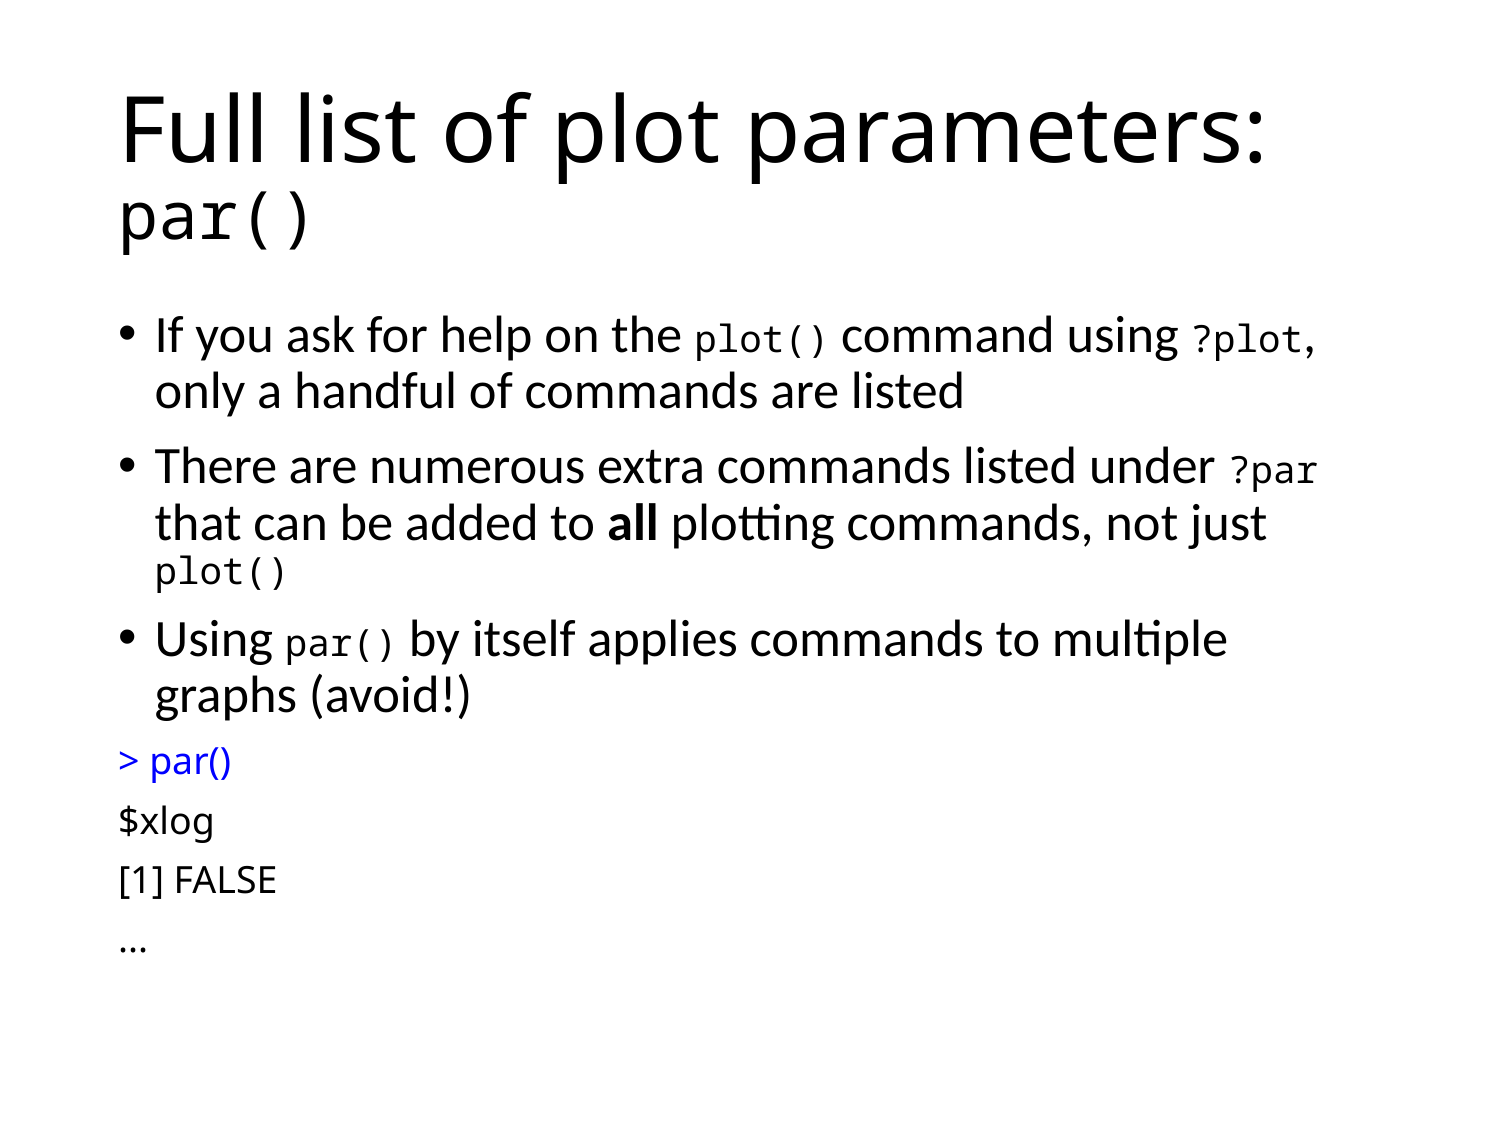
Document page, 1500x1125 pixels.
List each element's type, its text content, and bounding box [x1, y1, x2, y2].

title Full list of plot parameters: par() [103, 59, 1397, 278]
list If you ask for help on the plot() command using ?plot, only a handful of commands are listed There are numerous extra commands listed under ?par that can be added to all plotting commands, not just plot() Using par() by itself applies commands to multiple graphs (avoid!) > par() $xlog [1] FALSE ... [103, 299, 1397, 1014]
